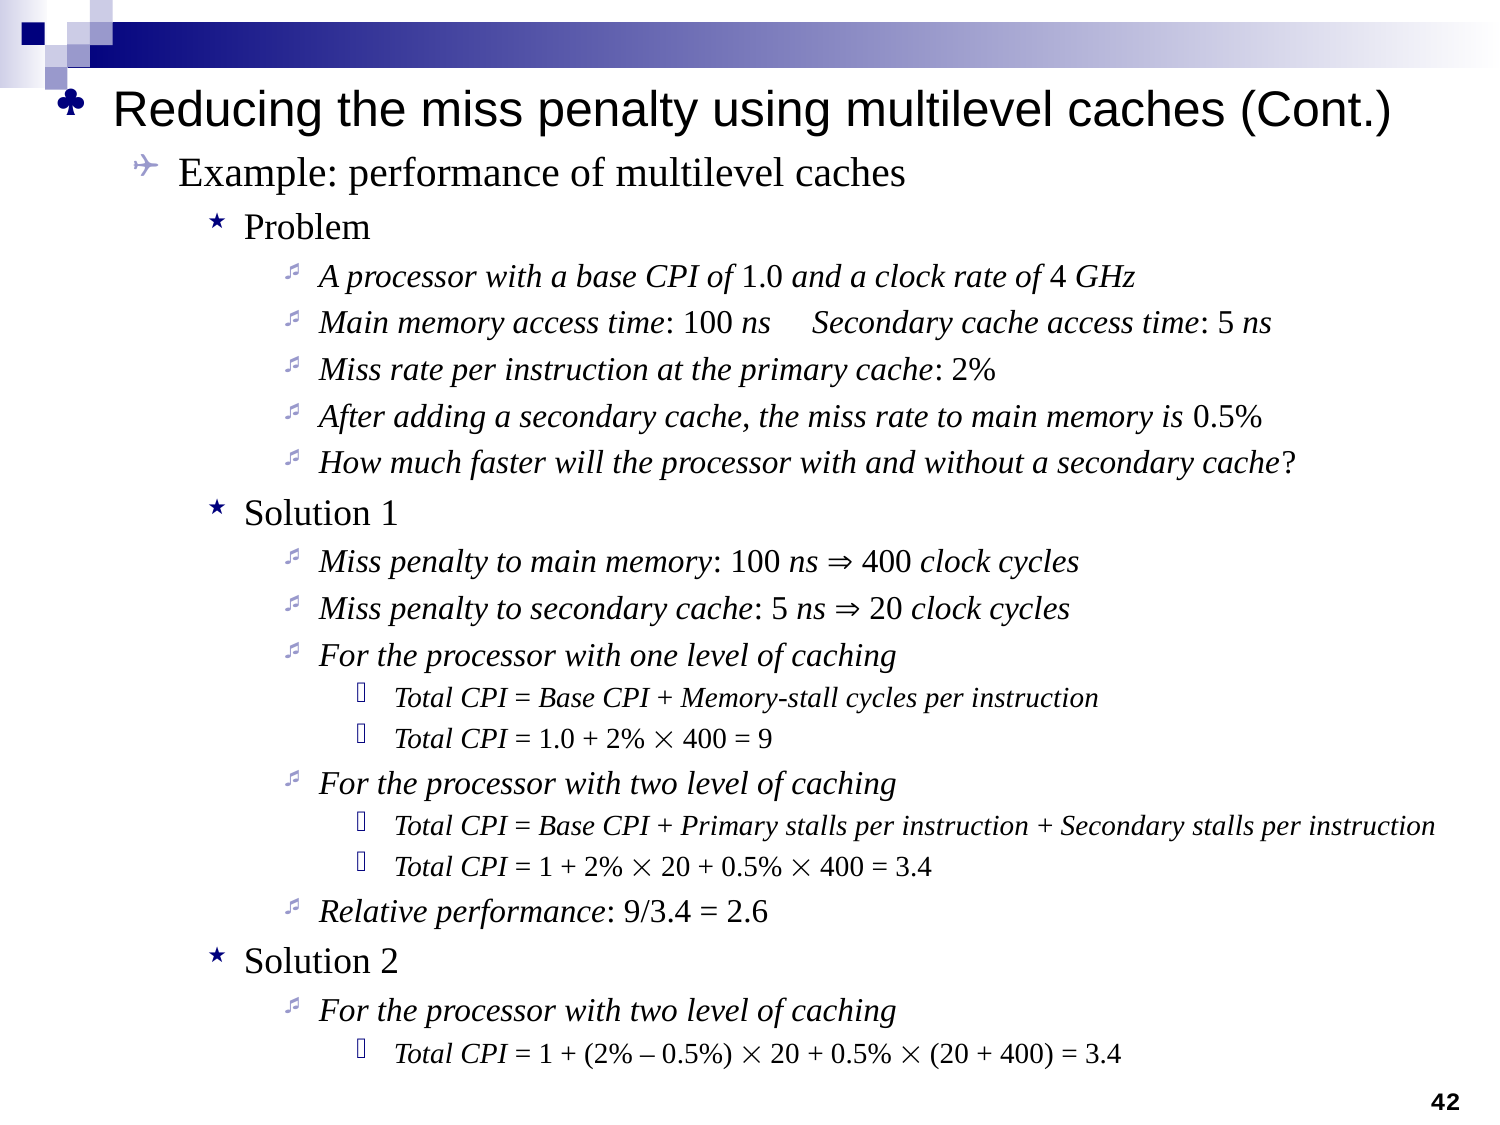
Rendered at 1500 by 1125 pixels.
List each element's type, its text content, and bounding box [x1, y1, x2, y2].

list Reducing the miss penalty using multilevel caches (Cont.) Example: performance of multilevel caches Problem A processor with a base CPI of 1.0 and a clock rate of 4 GHz Main memory access time: 100 ns Secondary cache access time: 5 ns Miss rate per instruction at the primary cache: 2% After adding a secondary cache, the miss rate to main memory is 0.5% How much faster will the processor with and without a secondary cache? Solution 1 Miss penalty to main memory: 100 ns  400 clock cycles Miss penalty to secondary cache: 5 ns  20 clock cycles For the processor with one level of caching Total CPI = Base CPI + Memory-stall cycles per instruction Total CPI = 1.0 + 2%  400 = 9 For the processor with two level of caching Total CPI = Base CPI + Primary stalls per instruction + Secondary stalls per instruction Total CPI = 1 + 2%  20 + 0.5%  400 = 3.4 Relative performance: 9/3.4 = 2.6 Solution 2 For the processor with two level of caching Total CPI = 1 + (2% – 0.5%)  20 + 0.5%  (20 + 400) = 3.4 [41, 69, 1471, 1096]
slide_number 42 [1393, 1082, 1498, 1118]
